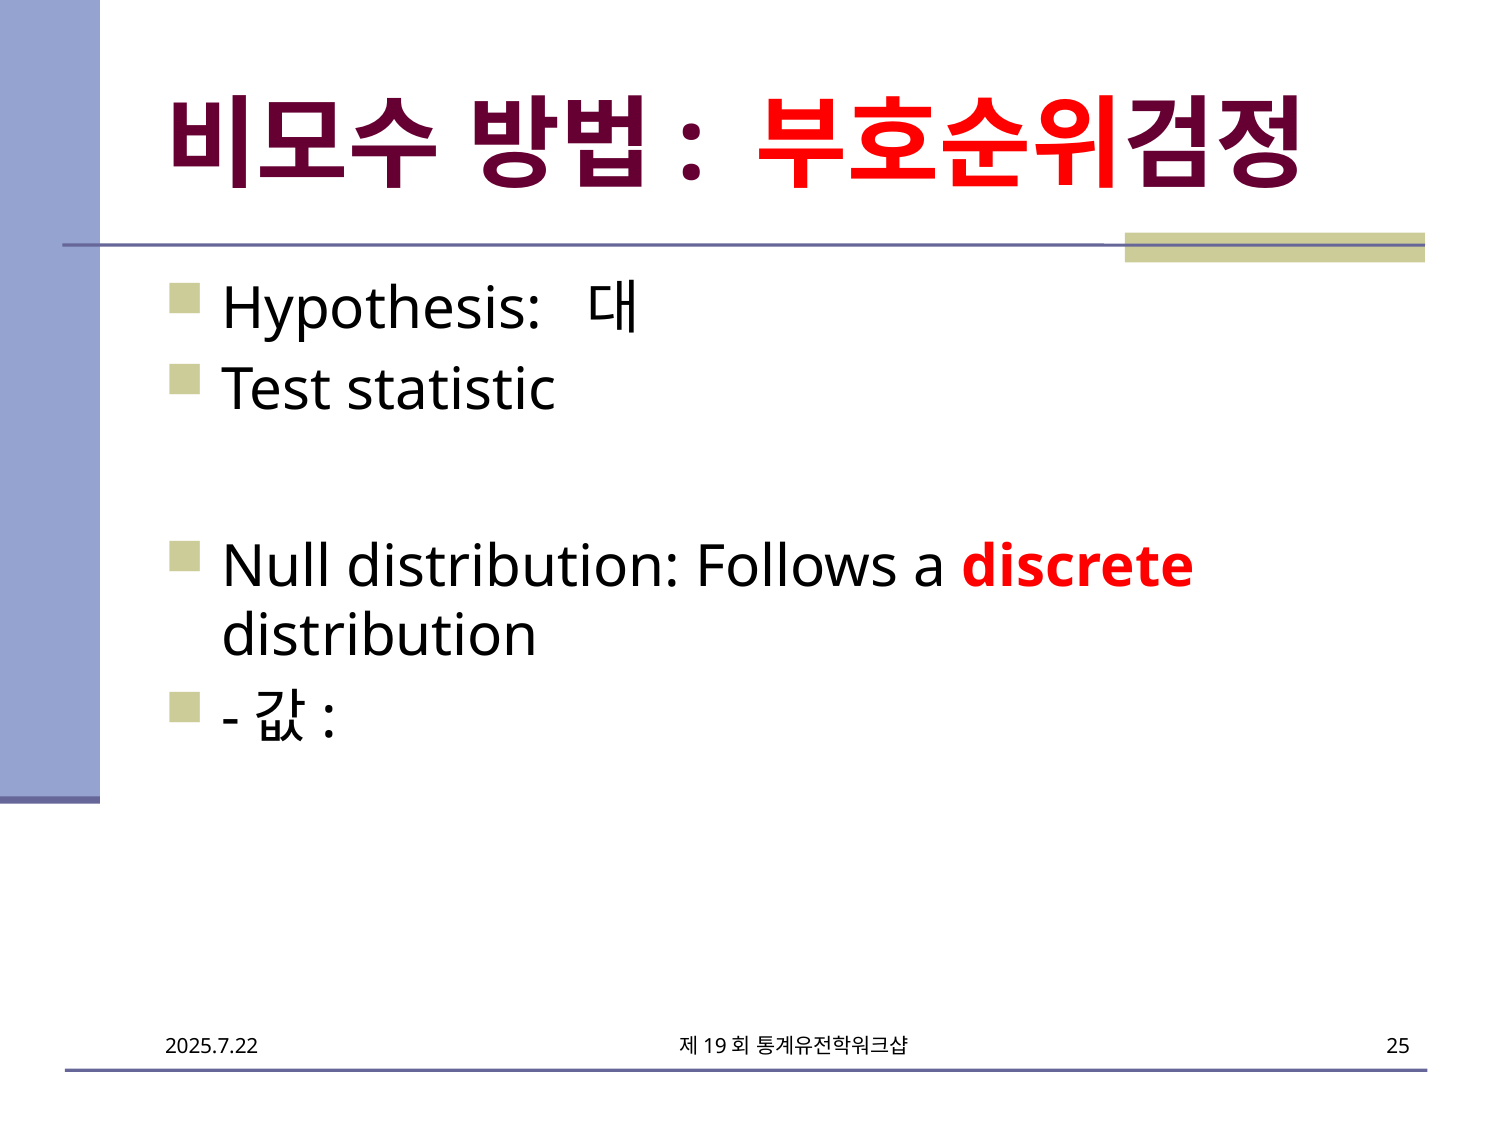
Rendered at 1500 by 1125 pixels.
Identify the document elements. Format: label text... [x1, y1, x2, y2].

title 비모수 방법: 부호순위검정 [150, 45, 1425, 234]
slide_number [149, 1025, 476, 1101]
footer 제19회 통계유전학워크샵 [549, 1024, 1038, 1101]
slide_number 25 [1112, 1024, 1426, 1101]
